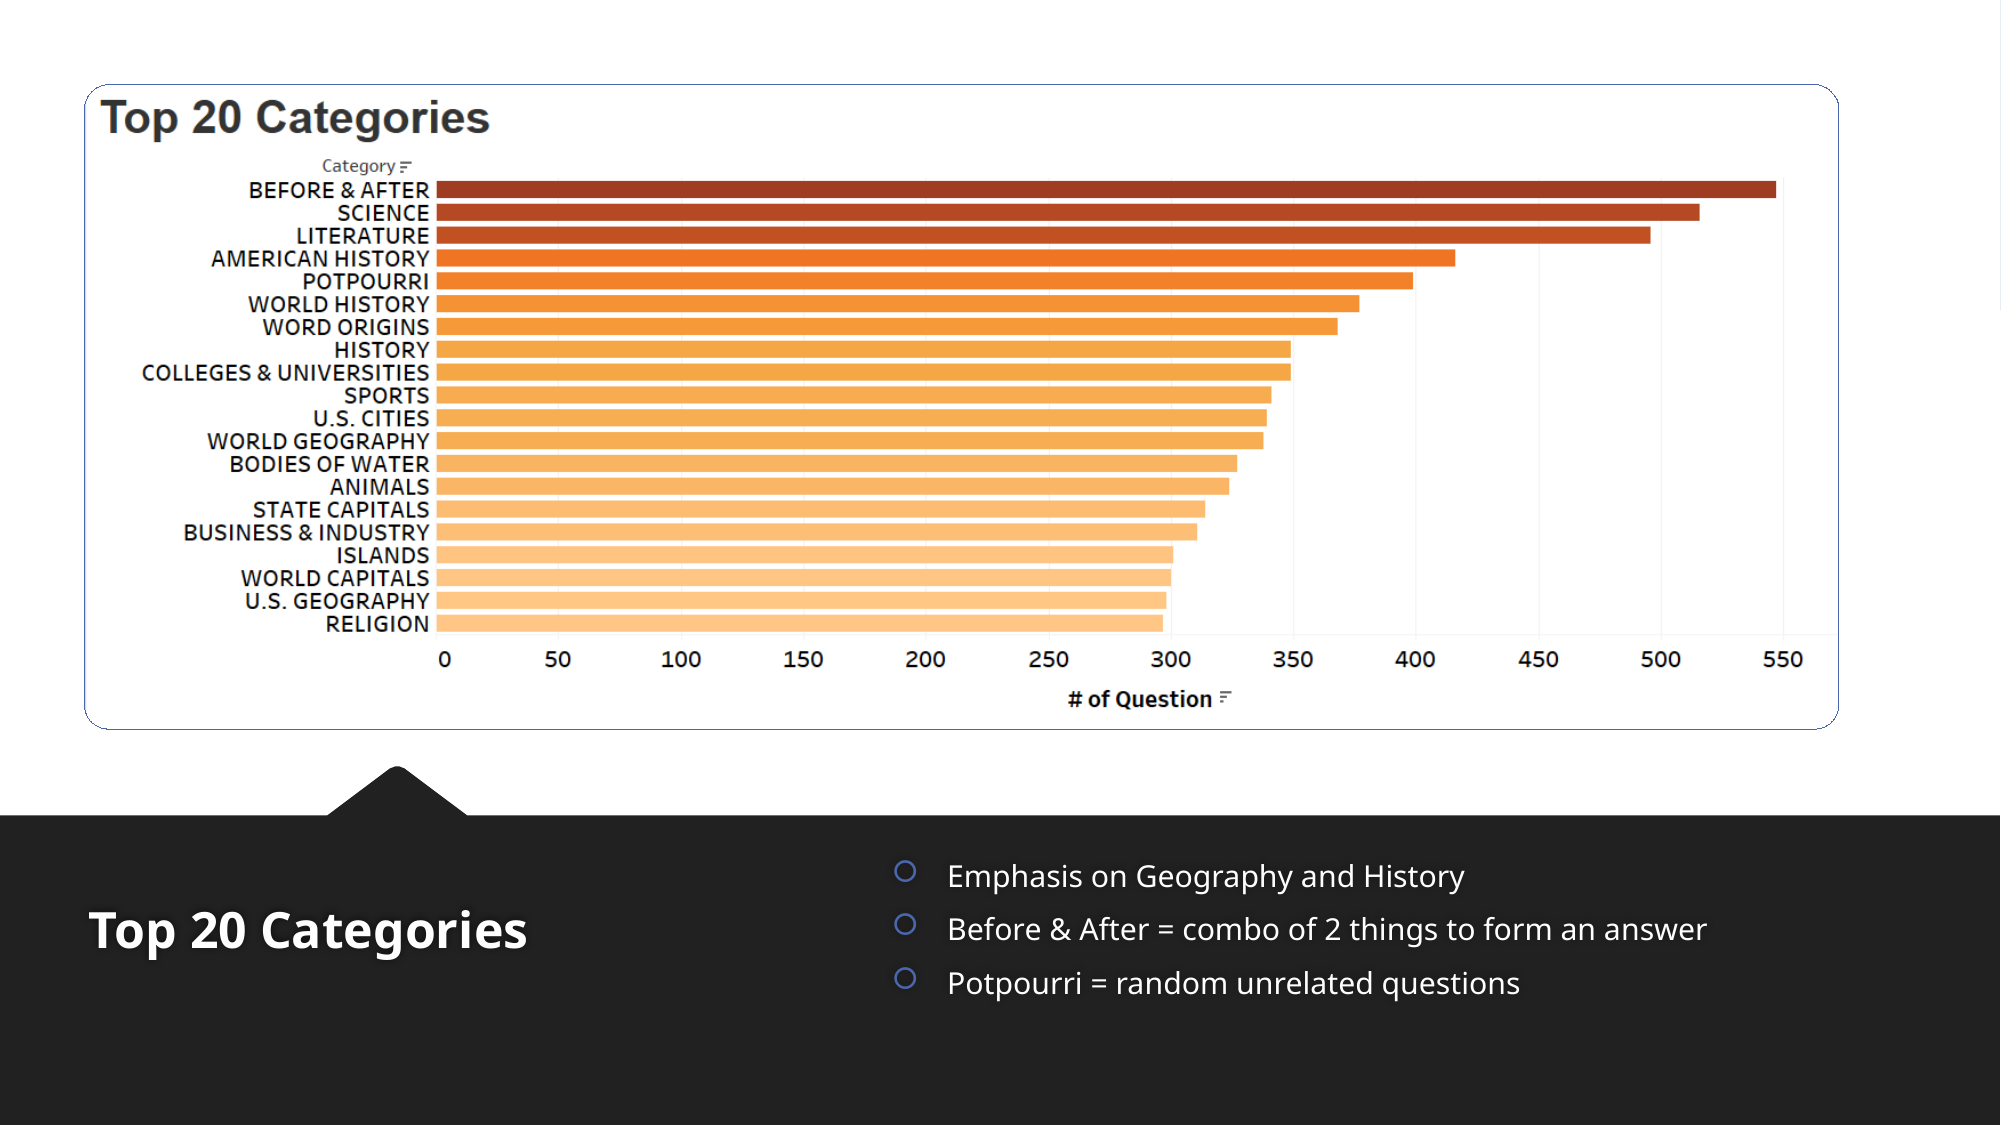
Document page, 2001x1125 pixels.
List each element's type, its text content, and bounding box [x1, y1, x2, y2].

list Emphasis on Geography and History Before & After = combo of 2 things to form an answer Potpourri = random unrelated questions [876, 849, 1866, 1009]
text_box [0, 765, 2000, 1125]
text_box [0, 0, 2000, 814]
title Top 20 Categories [74, 849, 827, 1009]
picture [84, 84, 1840, 730]
